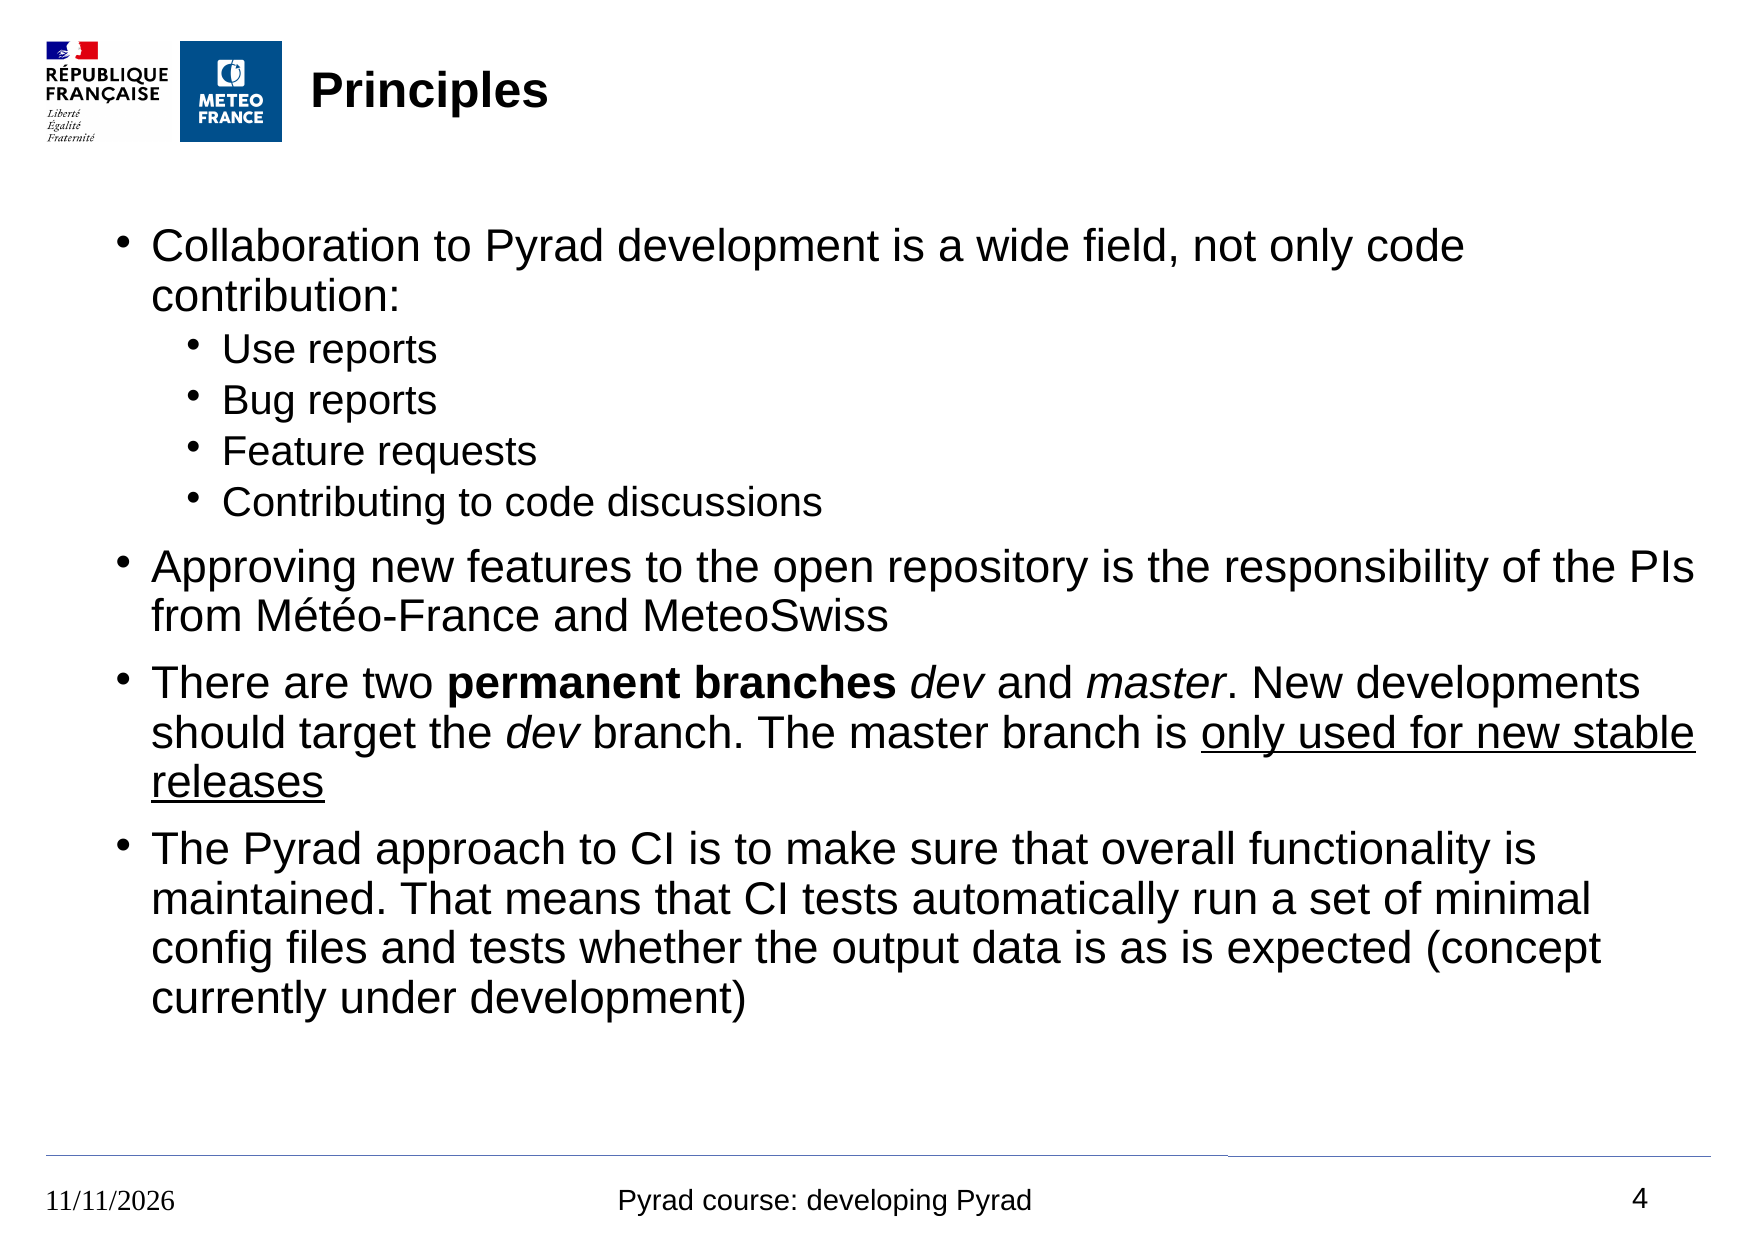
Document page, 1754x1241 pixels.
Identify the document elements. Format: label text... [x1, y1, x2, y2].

slide_number 4 [1554, 1179, 1726, 1214]
list Collaboration to Pyrad development is a wide field, not only code contribution: Use reports Bug reports Feature requests Contributing to code discussions Approving new features to the open repository is the responsibility of the PIs from Météo-France and MeteoSwiss There are two permanent branches dev and master. New developments should target the dev branch. The master branch is only used for new stable releases The Pyrad approach to CI is to make sure that overall functionality is maintained. That means that CI tests automatically run a set of minimal config files and tests whether the output data is as is expected (concept currently under development) [44, 222, 1712, 1118]
picture [46, 41, 172, 142]
footer Pyrad course: developing Pyrad [454, 1181, 1428, 1241]
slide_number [44, 1181, 454, 1241]
title Principles [310, 40, 1697, 142]
picture [180, 41, 282, 142]
